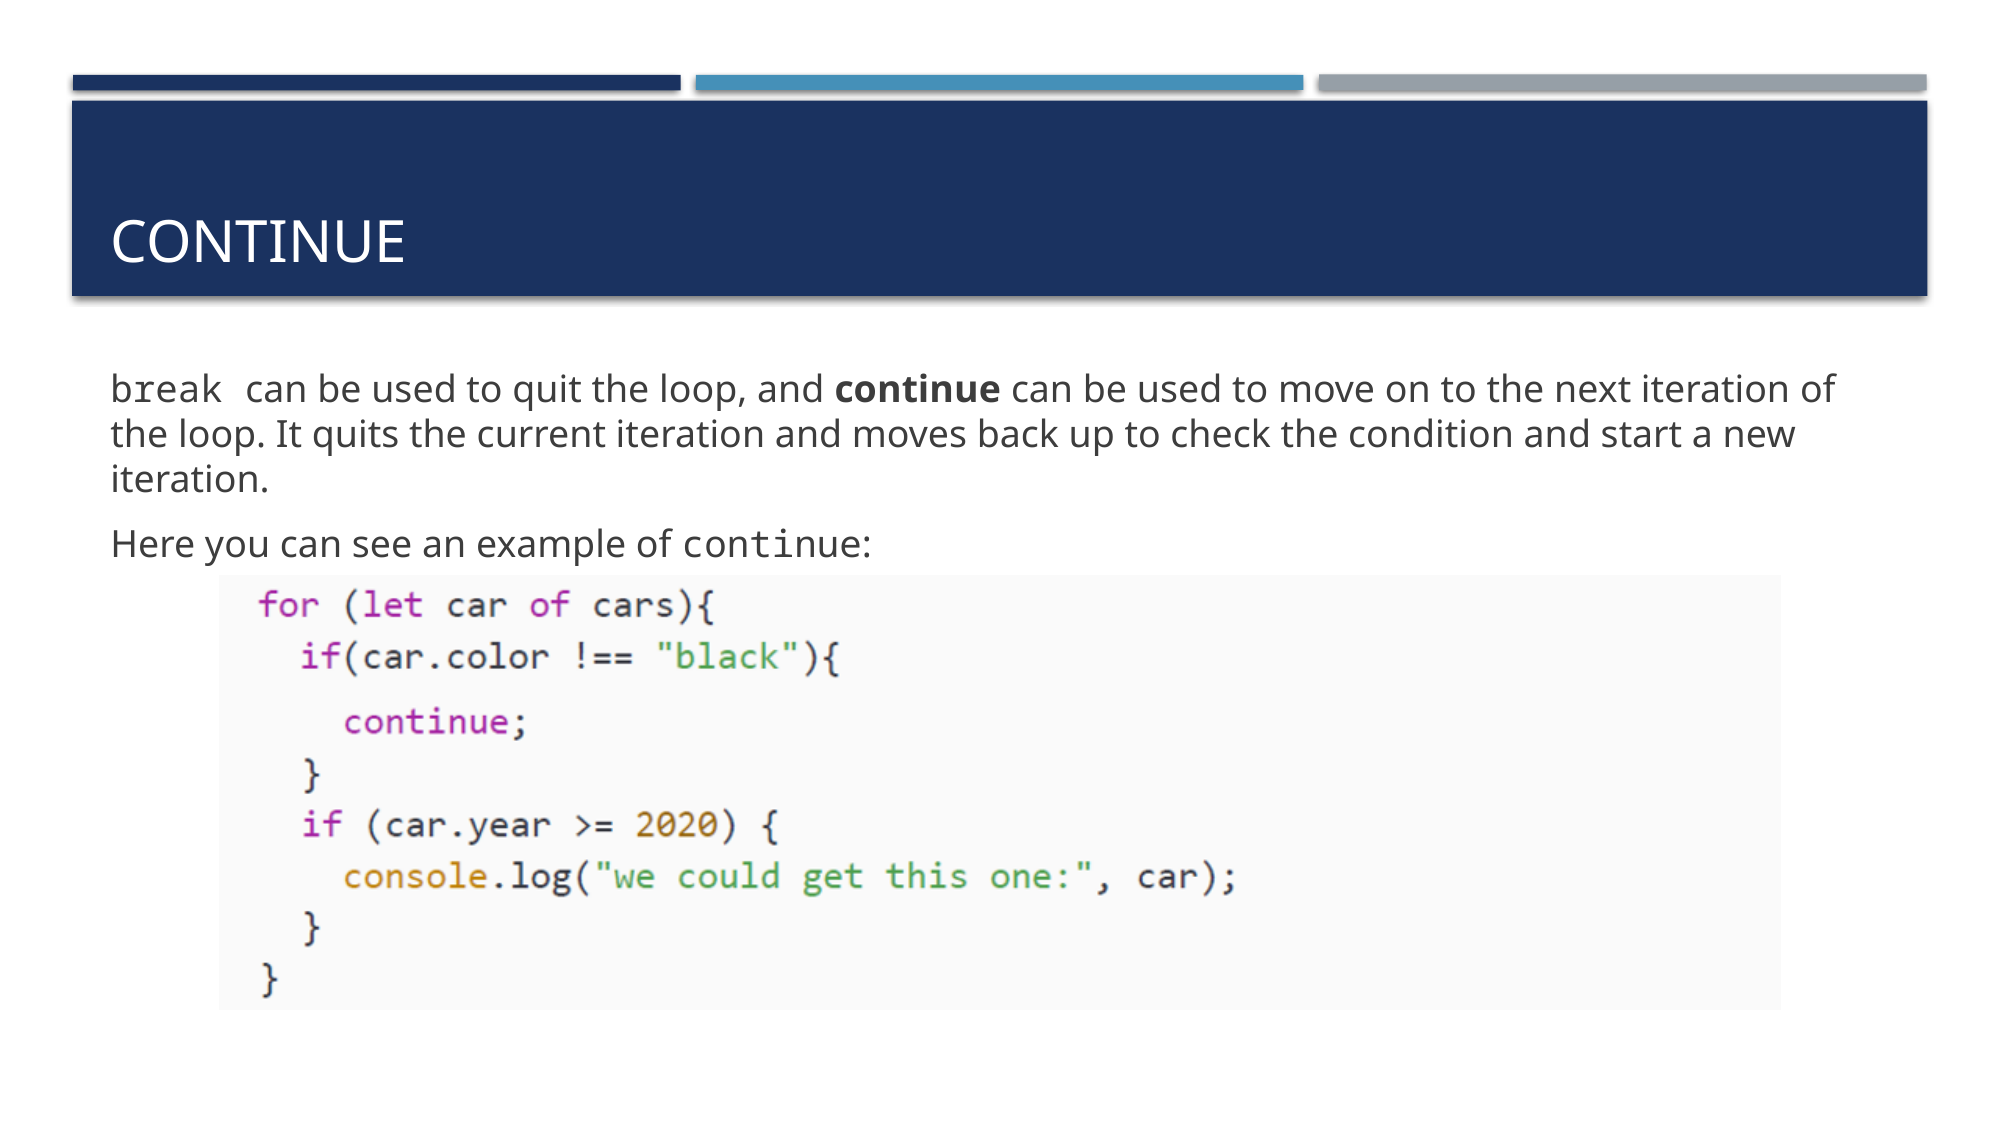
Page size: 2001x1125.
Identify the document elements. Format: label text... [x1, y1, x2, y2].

title continue [95, 115, 1905, 282]
list break can be used to quit the loop, and continue can be used to move on to the next iteration of the loop. It quits the current iteration and moves back up to check the condition and start a new iteration. Here you can see an example of continue: [95, 357, 1905, 962]
picture [218, 574, 1781, 1011]
